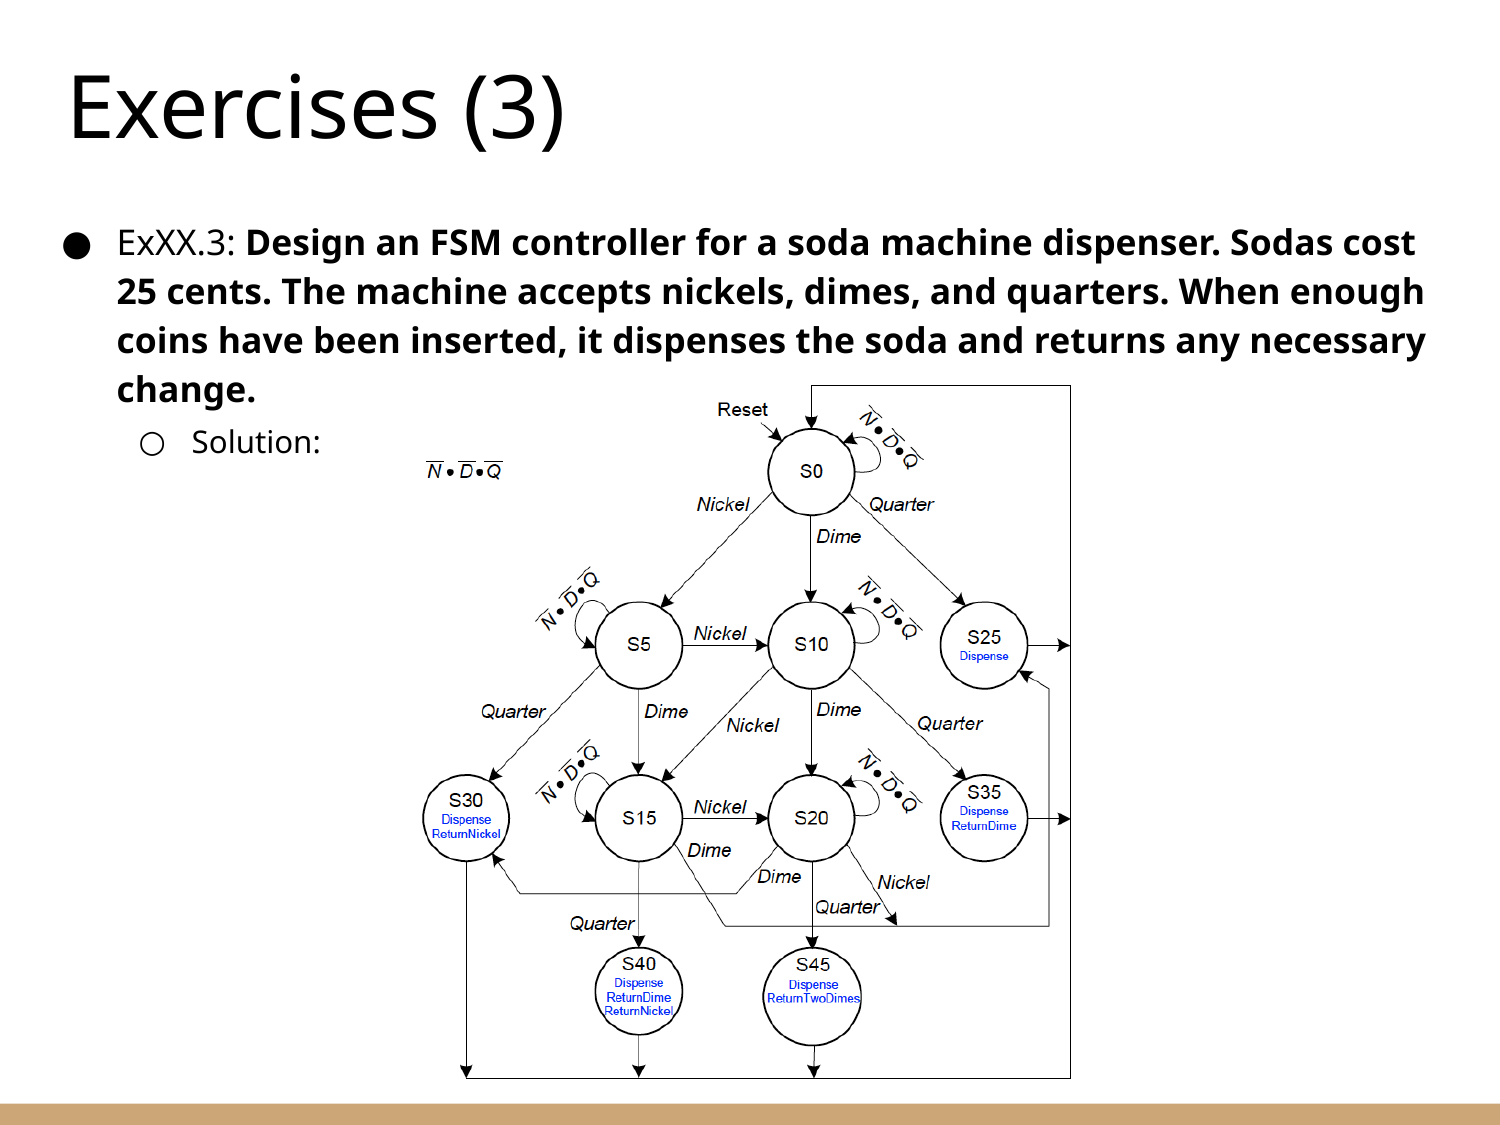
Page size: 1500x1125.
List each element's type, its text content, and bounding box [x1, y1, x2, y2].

title Exercises (3) [51, 69, 1449, 172]
list ExXX.3: Design an FSM controller for a soda machine dispenser. Sodas cost 25 cents. The machine accepts nickels, dimes, and quarters. When enough coins have been inserted, it dispenses the soda and returns any necessary change. Solution: [26, 198, 1474, 1036]
picture [393, 373, 1117, 1099]
